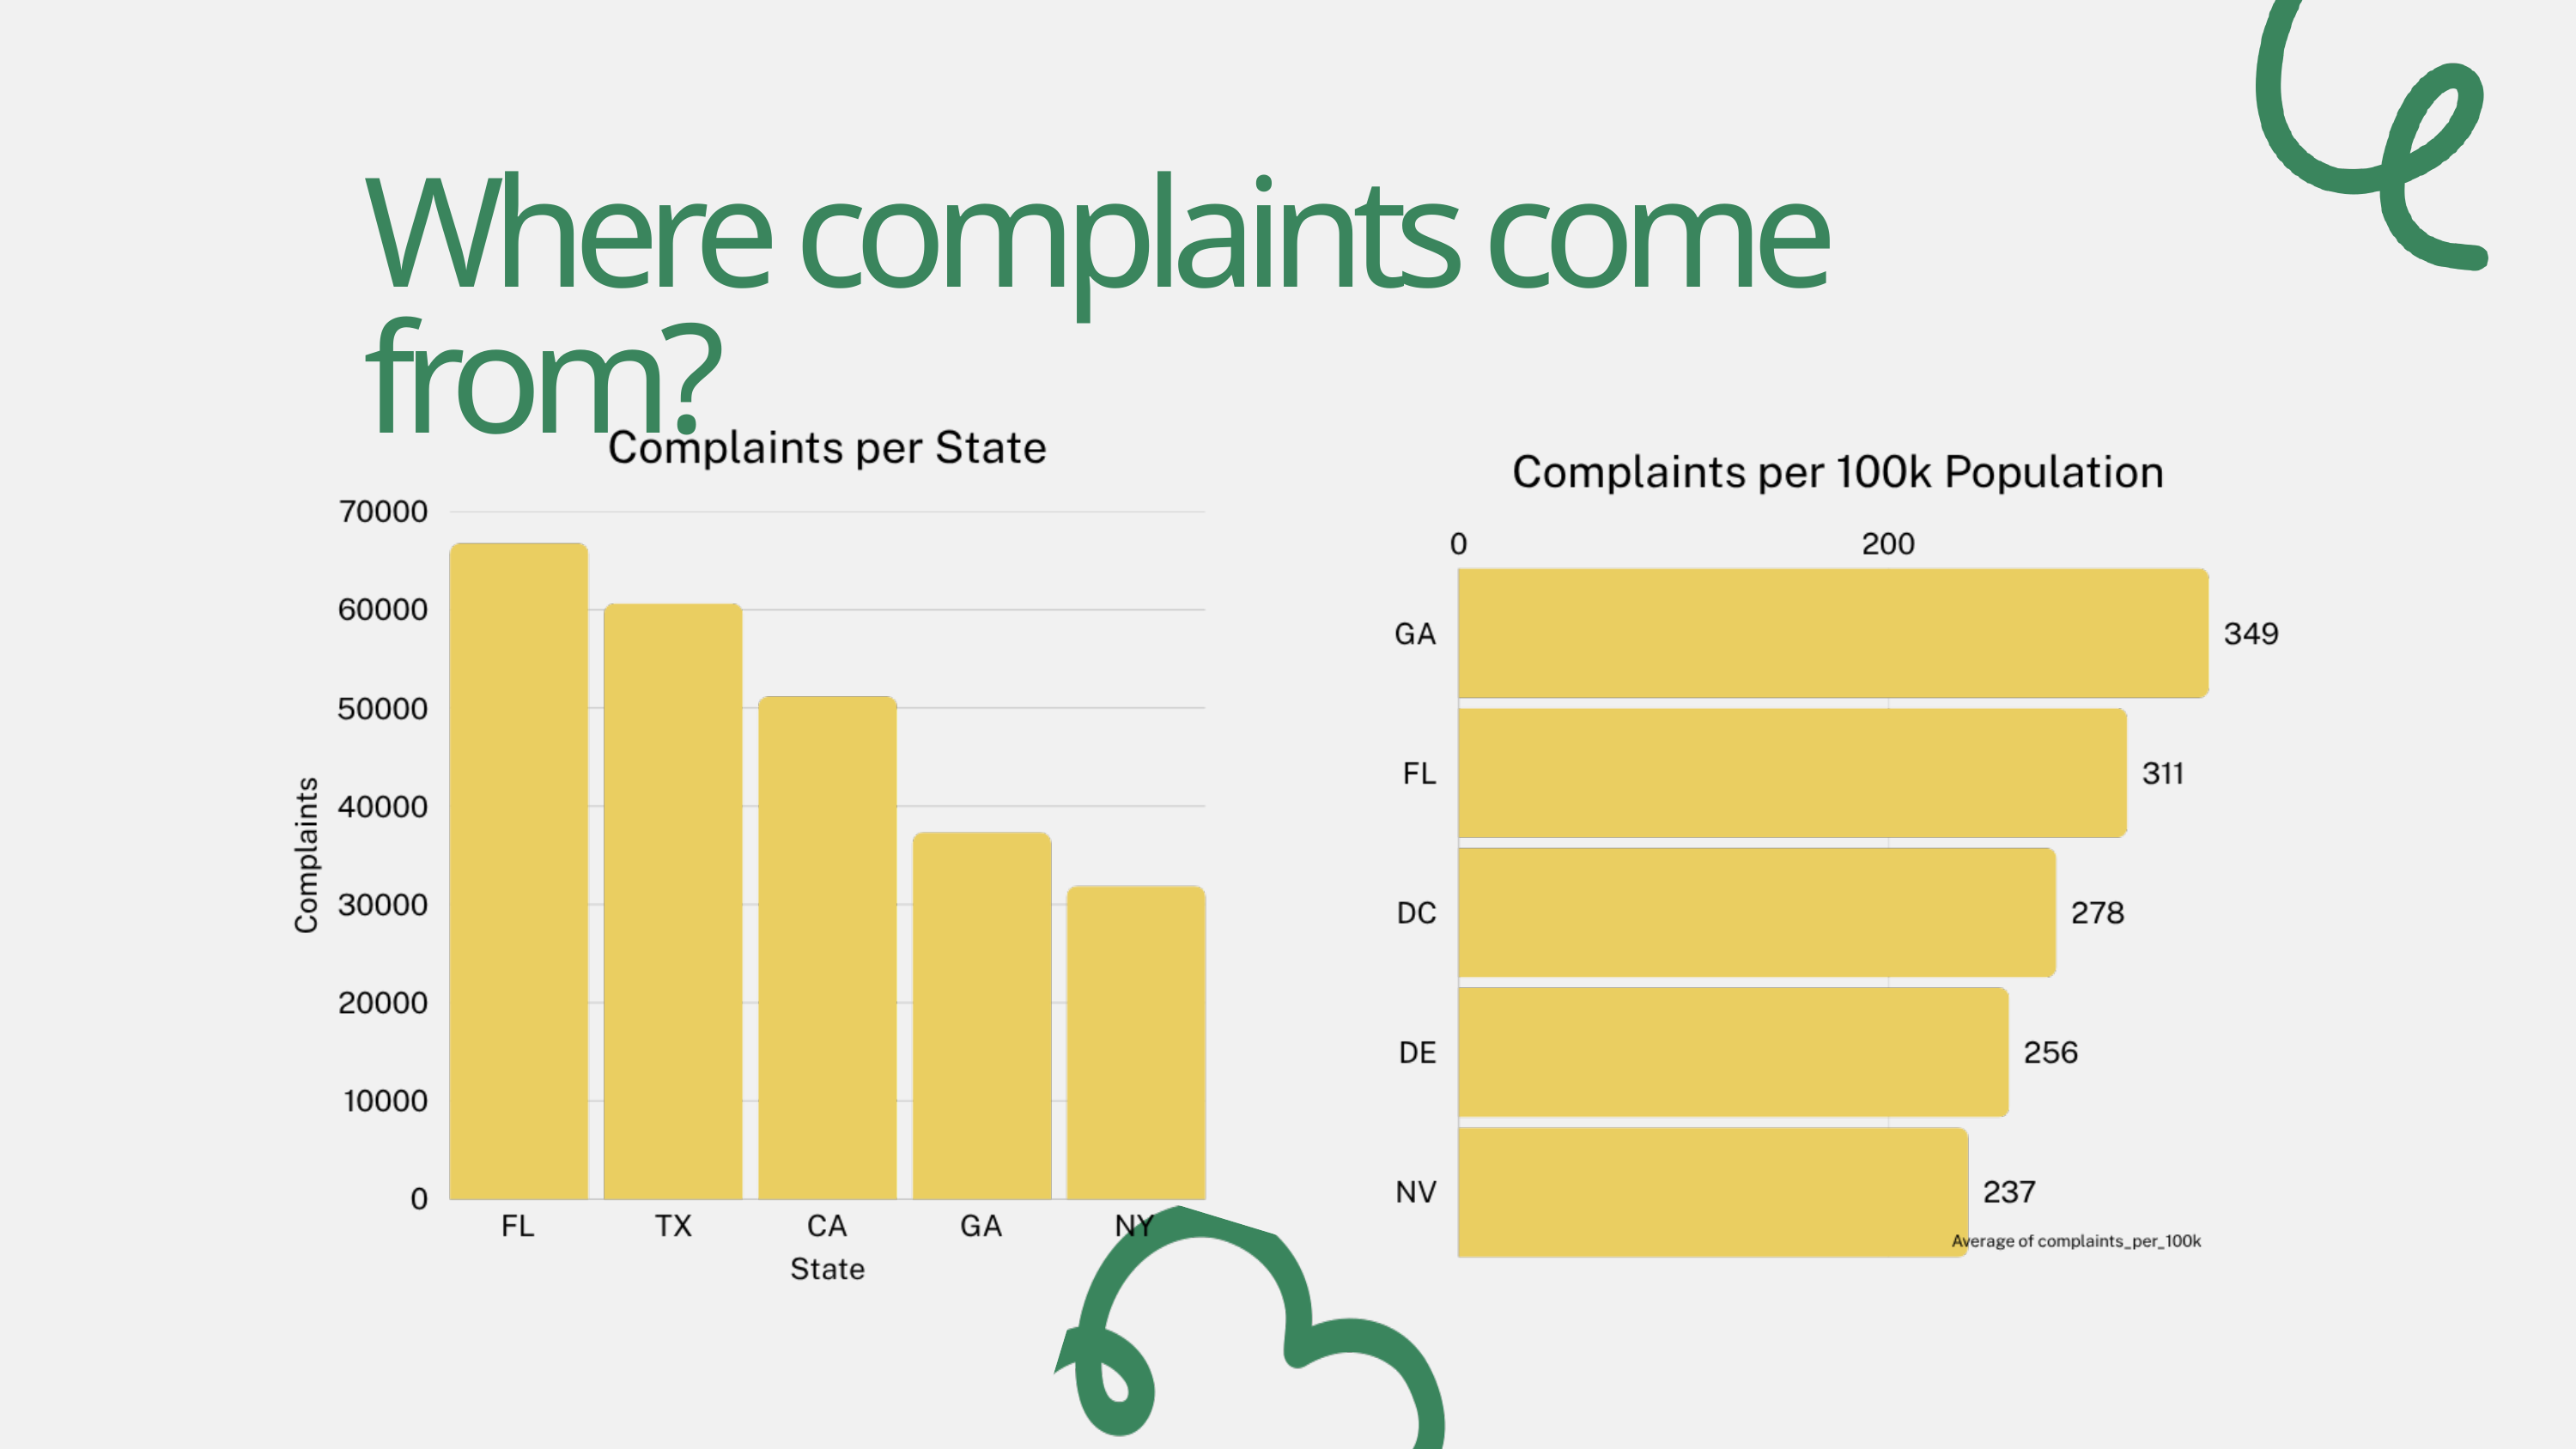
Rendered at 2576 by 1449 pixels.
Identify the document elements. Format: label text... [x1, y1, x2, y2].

text_box [1030, 1390, 1468, 1449]
picture [169, 307, 2412, 1407]
text_box Where complaints come from? [363, 171, 2213, 332]
text_box [2254, 0, 2494, 274]
